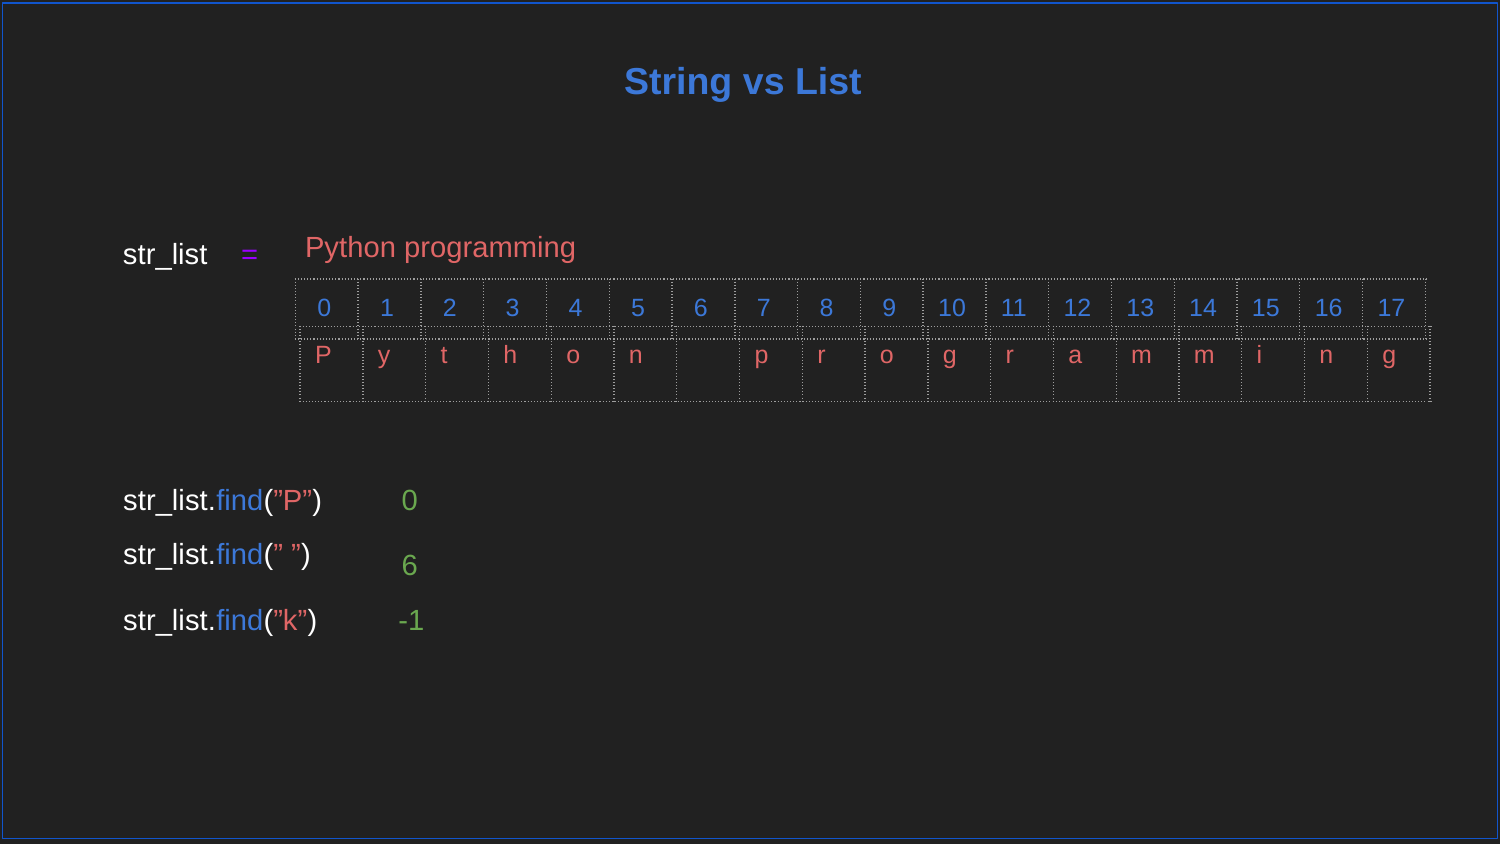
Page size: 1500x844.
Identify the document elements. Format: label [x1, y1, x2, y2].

text_box [2, 3, 1498, 839]
